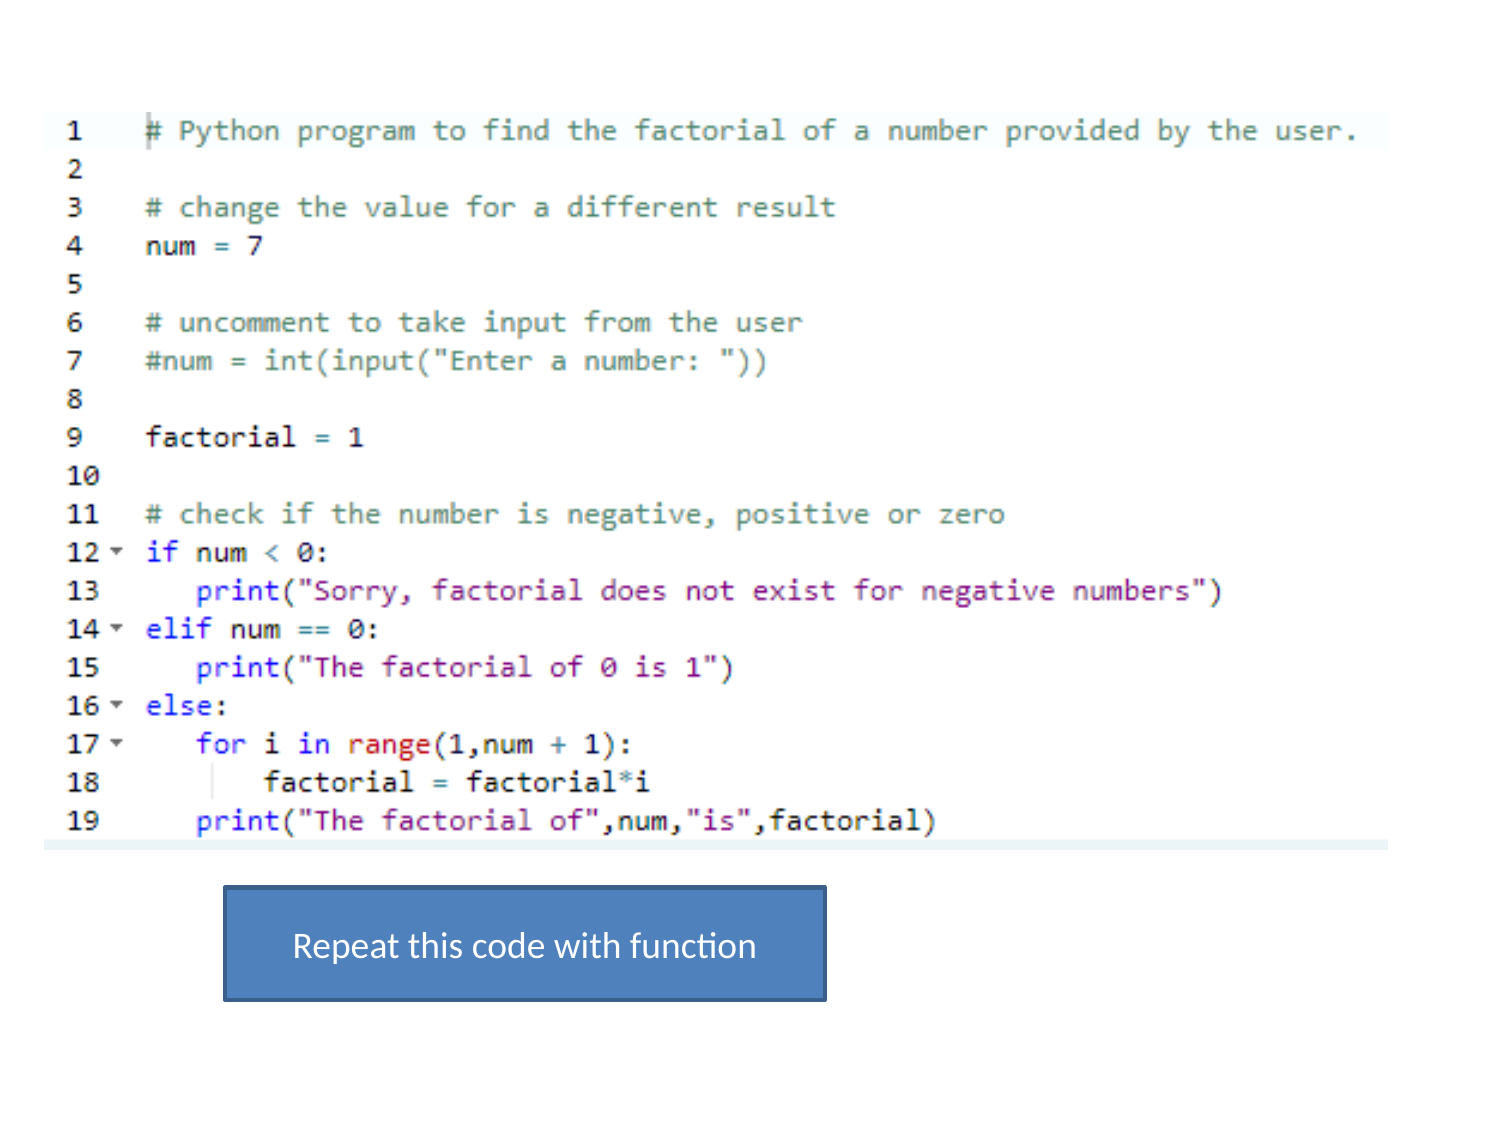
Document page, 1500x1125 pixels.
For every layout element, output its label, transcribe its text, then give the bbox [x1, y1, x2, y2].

text_box Repeat this code with function [223, 885, 827, 1002]
picture [43, 112, 1388, 851]
